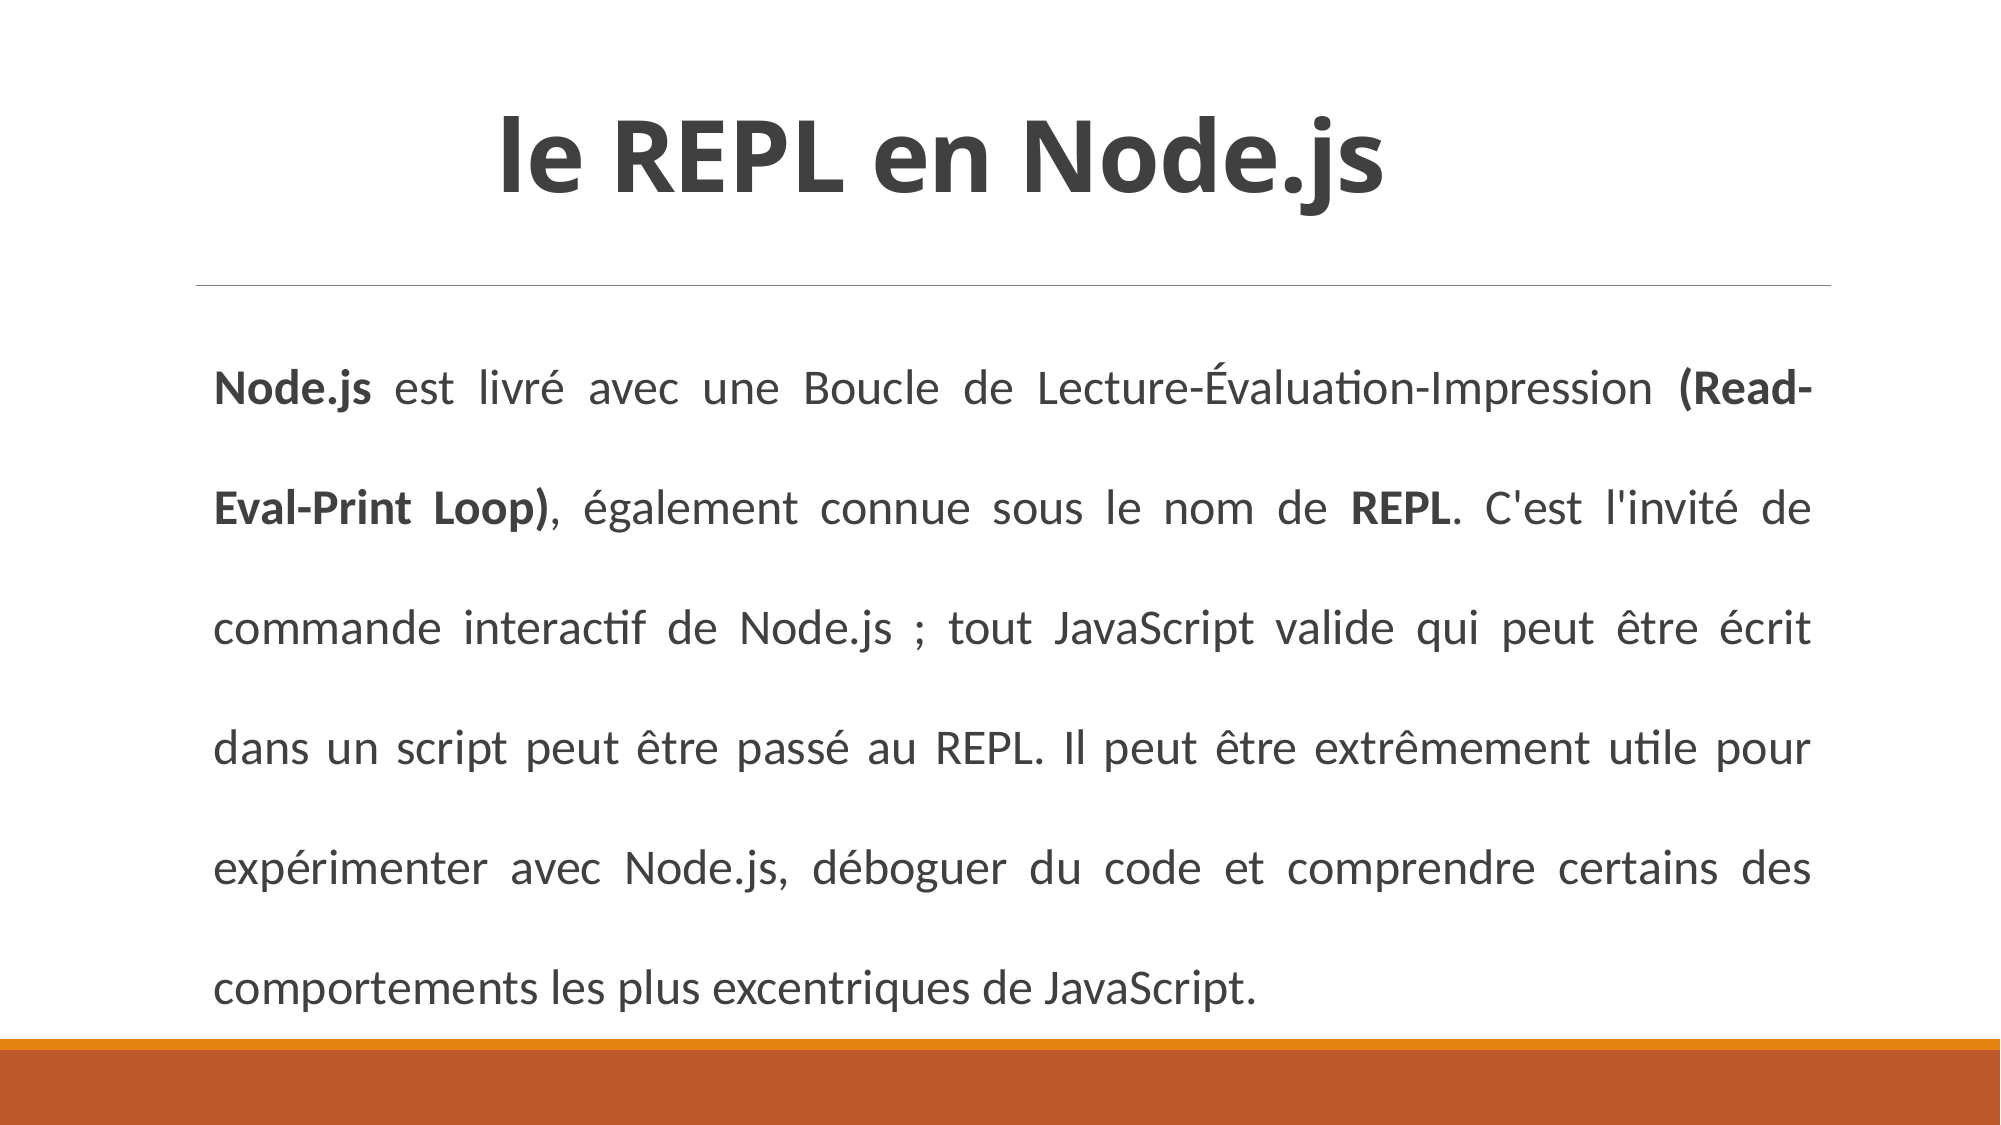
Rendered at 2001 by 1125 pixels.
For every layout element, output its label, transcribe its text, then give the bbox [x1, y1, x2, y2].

list Node.js est livré avec une Boucle de Lecture-Évaluation-Impression (Read-Eval-Print Loop), également connue sous le nom de REPL. C'est l'invité de commande interactif de Node.js ; tout JavaScript valide qui peut être écrit dans un script peut être passé au REPL. Il peut être extrêmement utile pour expérimenter avec Node.js, déboguer du code et comprendre certains des comportements les plus excentriques de JavaScript. [198, 286, 1813, 1125]
title le REPL en Node.js [210, 94, 1673, 221]
